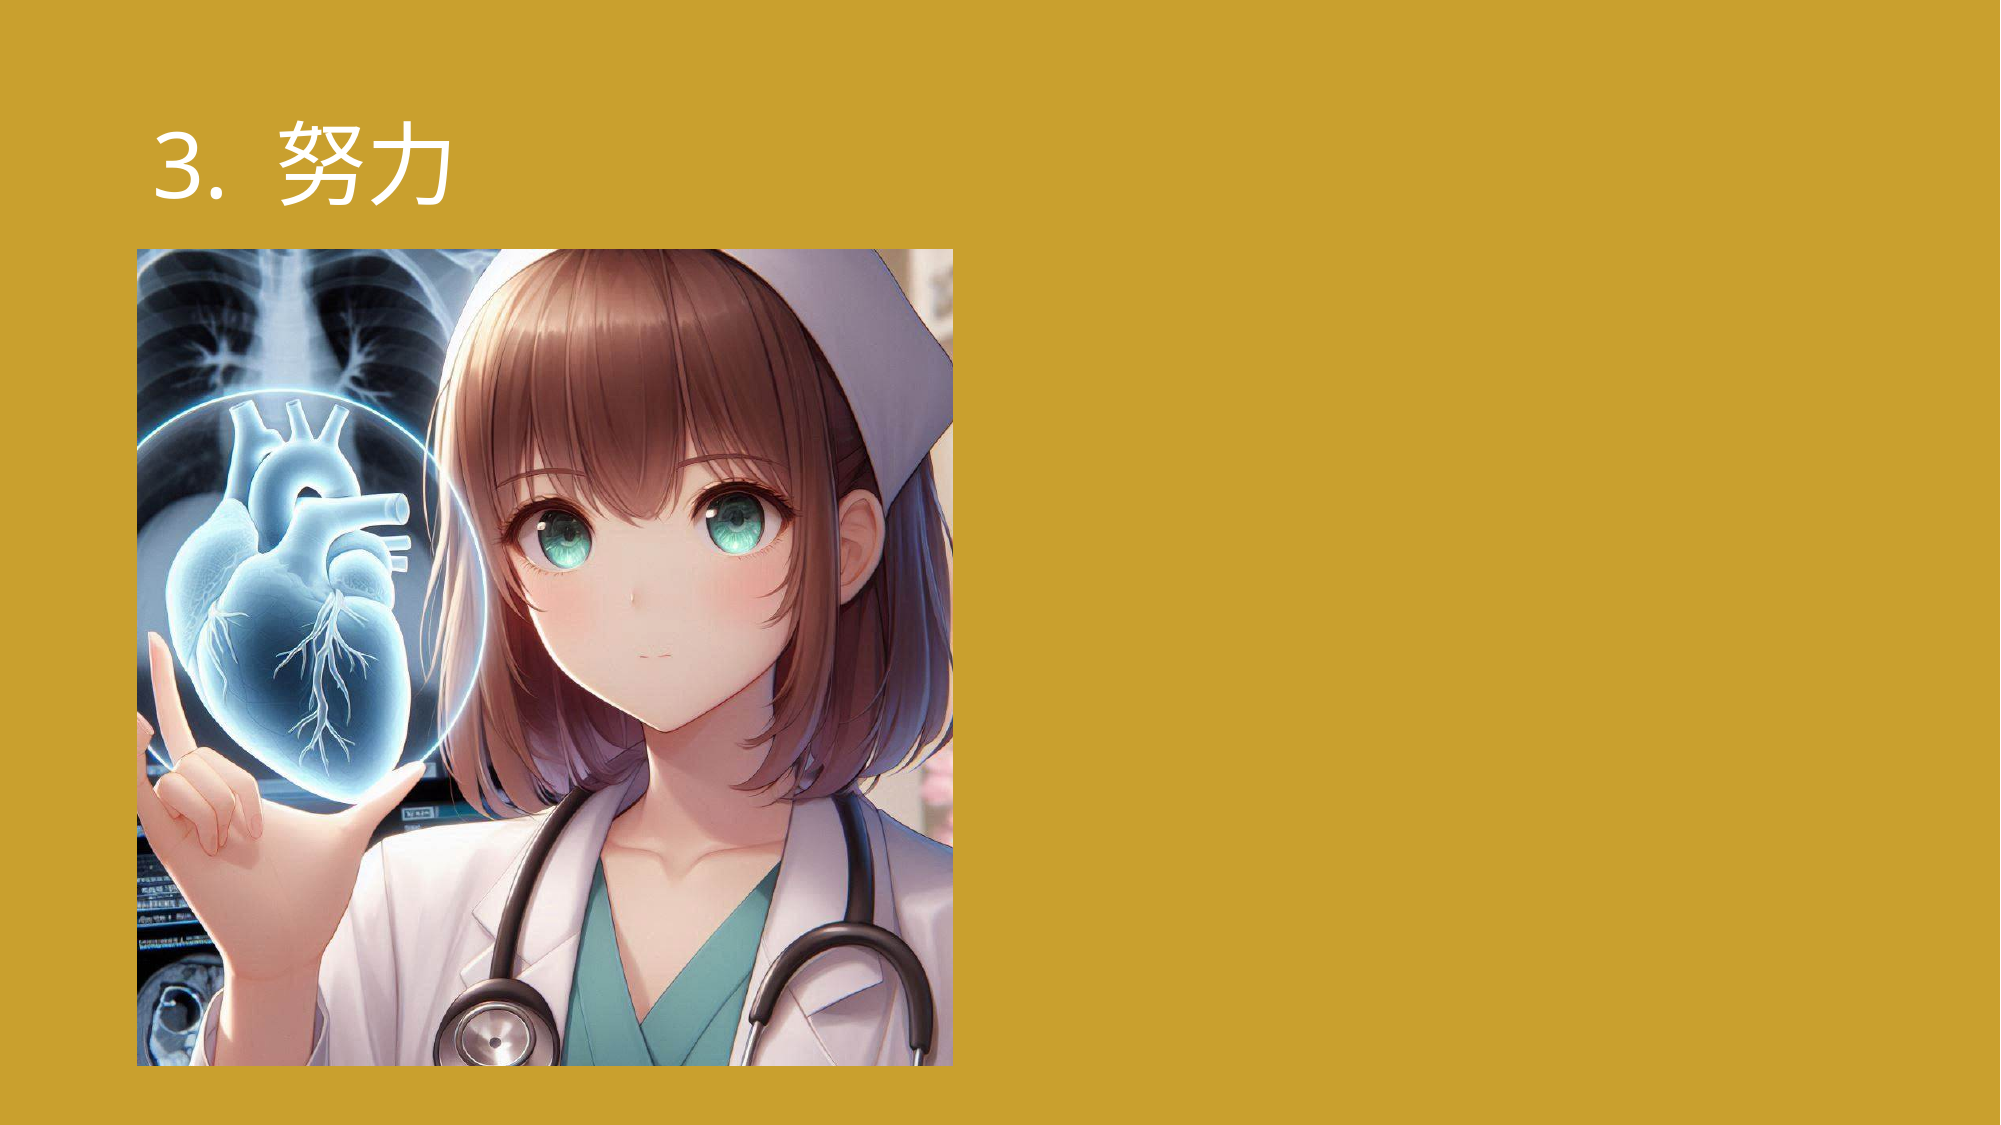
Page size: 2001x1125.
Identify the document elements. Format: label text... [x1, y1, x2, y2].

title 3. 努力 [137, 59, 1863, 278]
picture [137, 249, 953, 1066]
